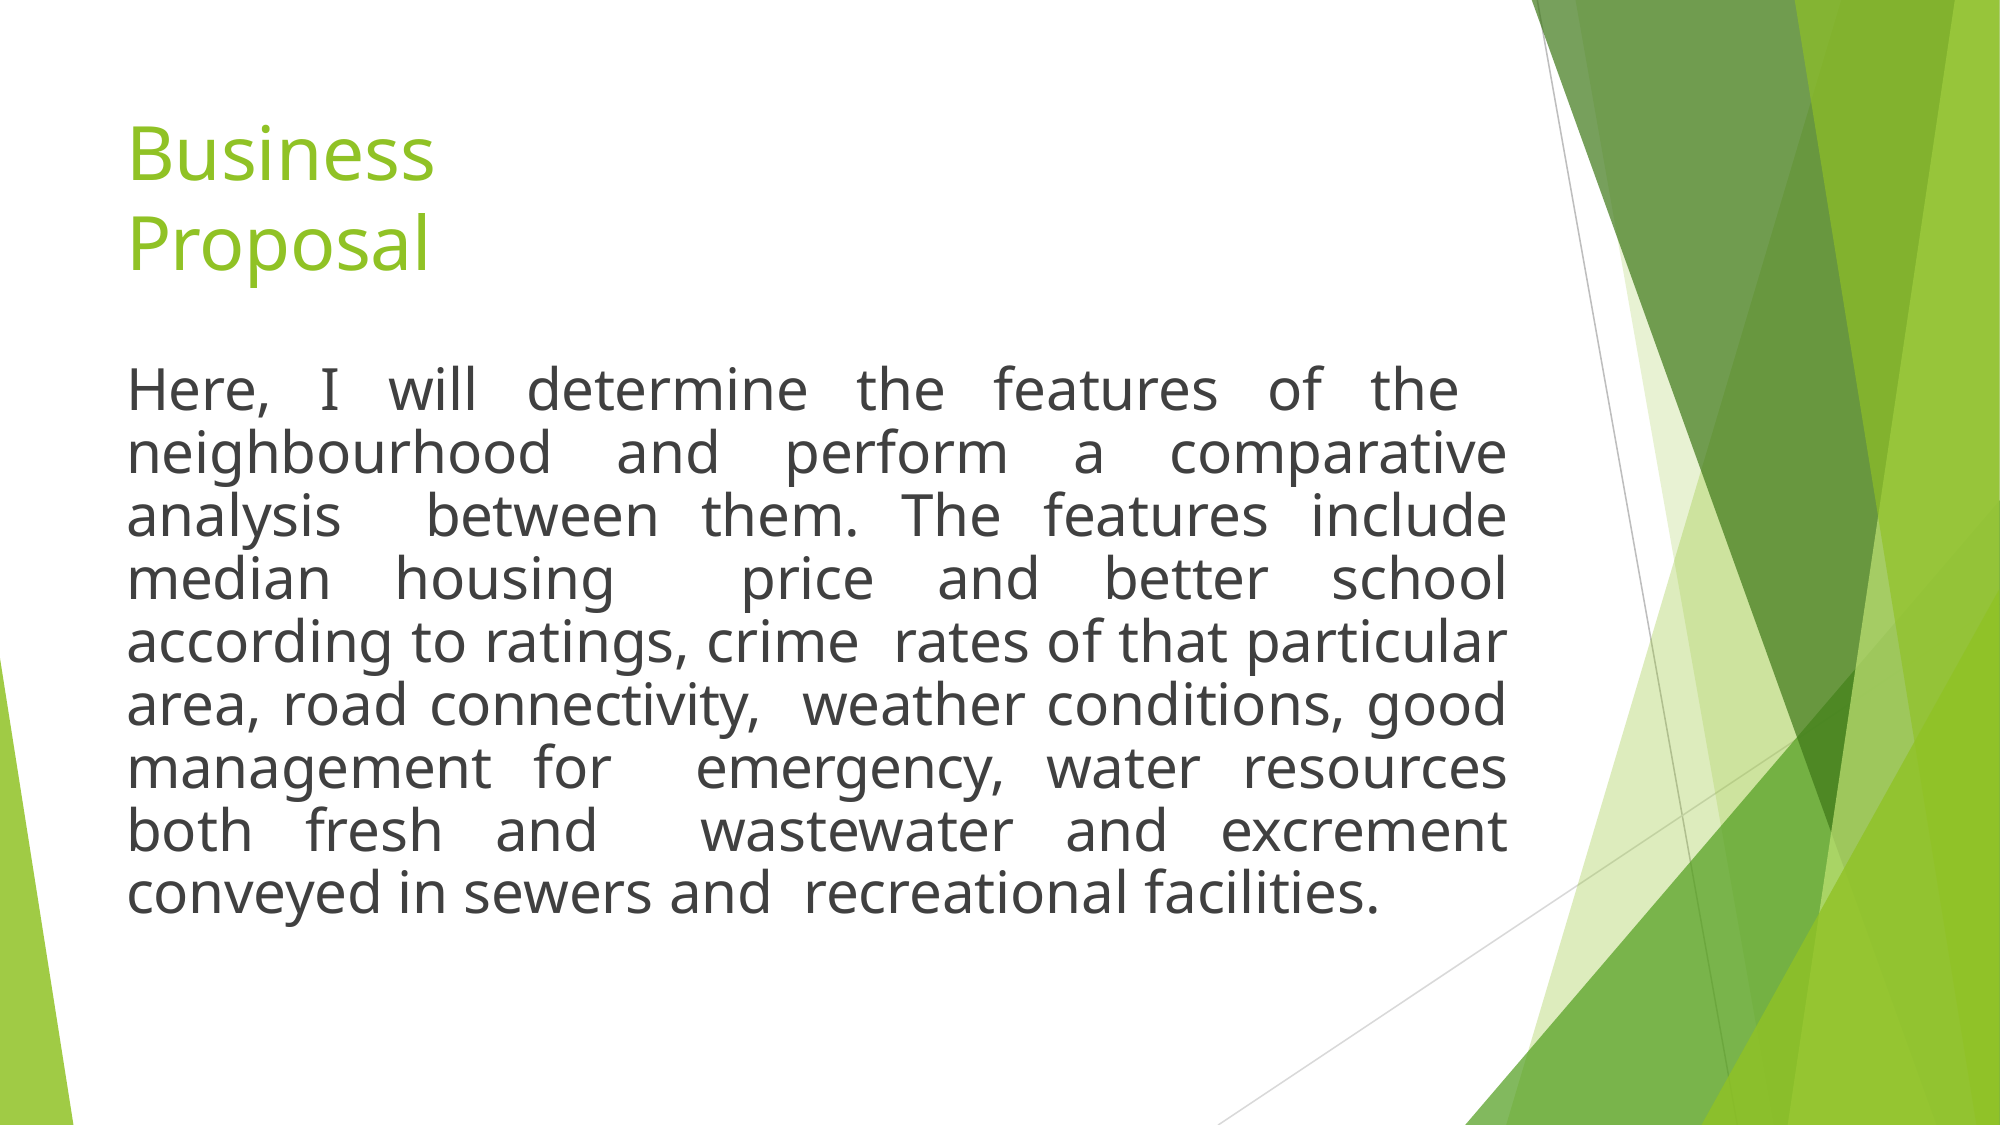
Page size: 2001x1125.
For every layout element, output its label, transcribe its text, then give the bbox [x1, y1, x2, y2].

text_box [0, 658, 74, 1125]
title Business Proposal [124, 103, 711, 294]
text_box Here, I will determine the features of the neighbourhood and perform a comparative analysis between them. The features include median housing price and better school according to ratings, crime rates of that particular area, road connectivity, weather conditions, good management for emergency, water resources both fresh and wastewater and excrement conveyed in sewers and recreational facilities. [124, 351, 1510, 927]
